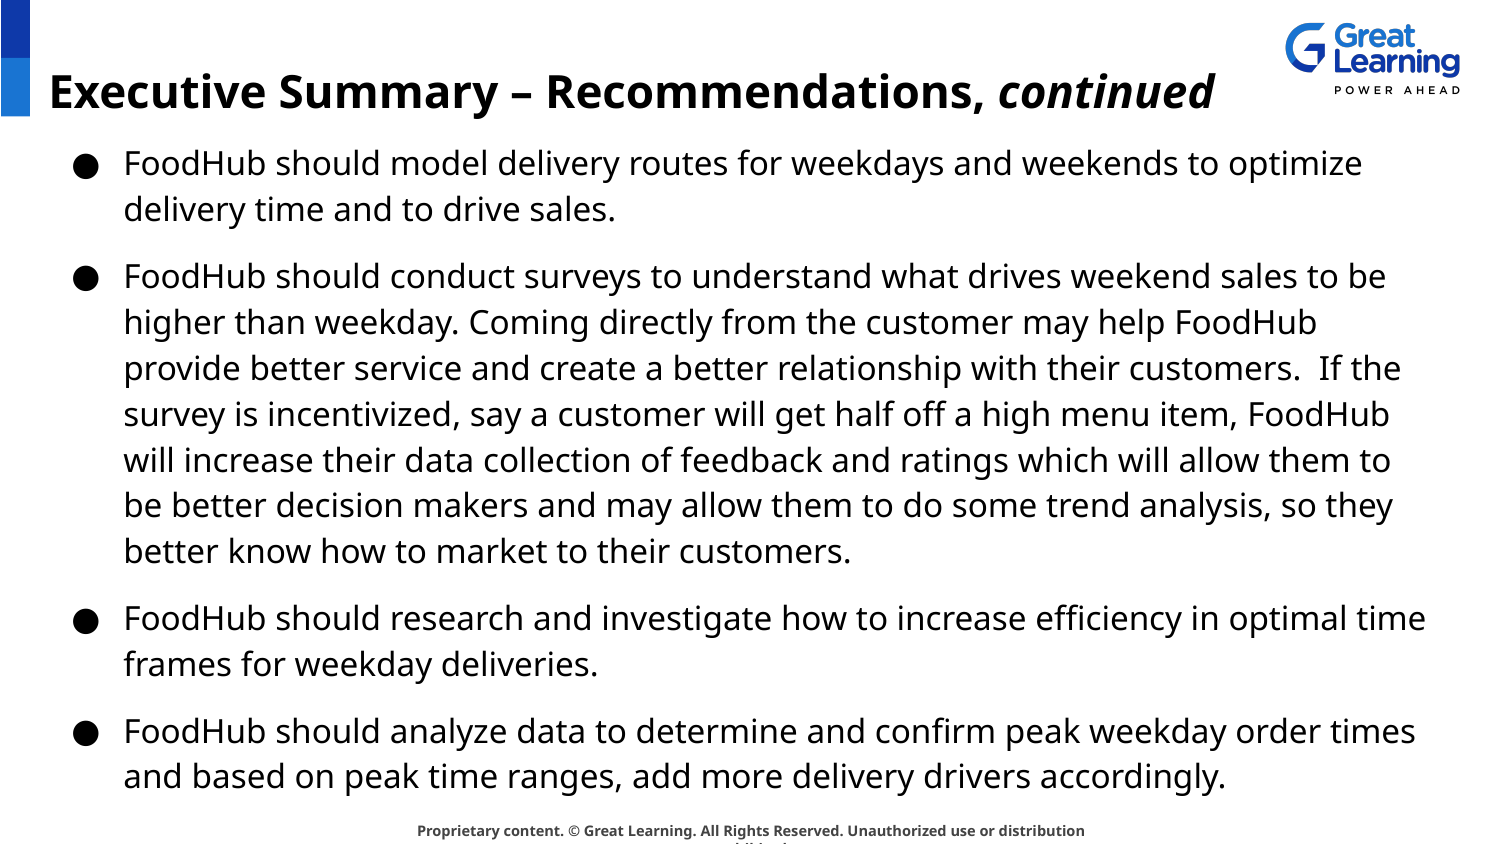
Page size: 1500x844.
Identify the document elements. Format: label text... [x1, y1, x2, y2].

title Executive Summary – Recommendations, continued [33, 47, 1431, 121]
list FoodHub should model delivery routes for weekdays and weekends to optimize delivery time and to drive sales. FoodHub should conduct surveys to understand what drives weekend sales to be higher than weekday. Coming directly from the customer may help FoodHub provide better service and create a better relationship with their customers. If the survey is incentivized, say a customer will get half off a high menu item, FoodHub will increase their data collection of feedback and ratings which will allow them to be better decision makers and may allow them to do some trend analysis, so they better know how to market to their customers. FoodHub should research and investigate how to increase efficiency in optimal time frames for weekday deliveries. FoodHub should analyze data to determine and confirm peak weekday order times and based on peak time ranges, add more delivery drivers accordingly. [33, 121, 1449, 801]
picture [1258, 11, 1487, 106]
